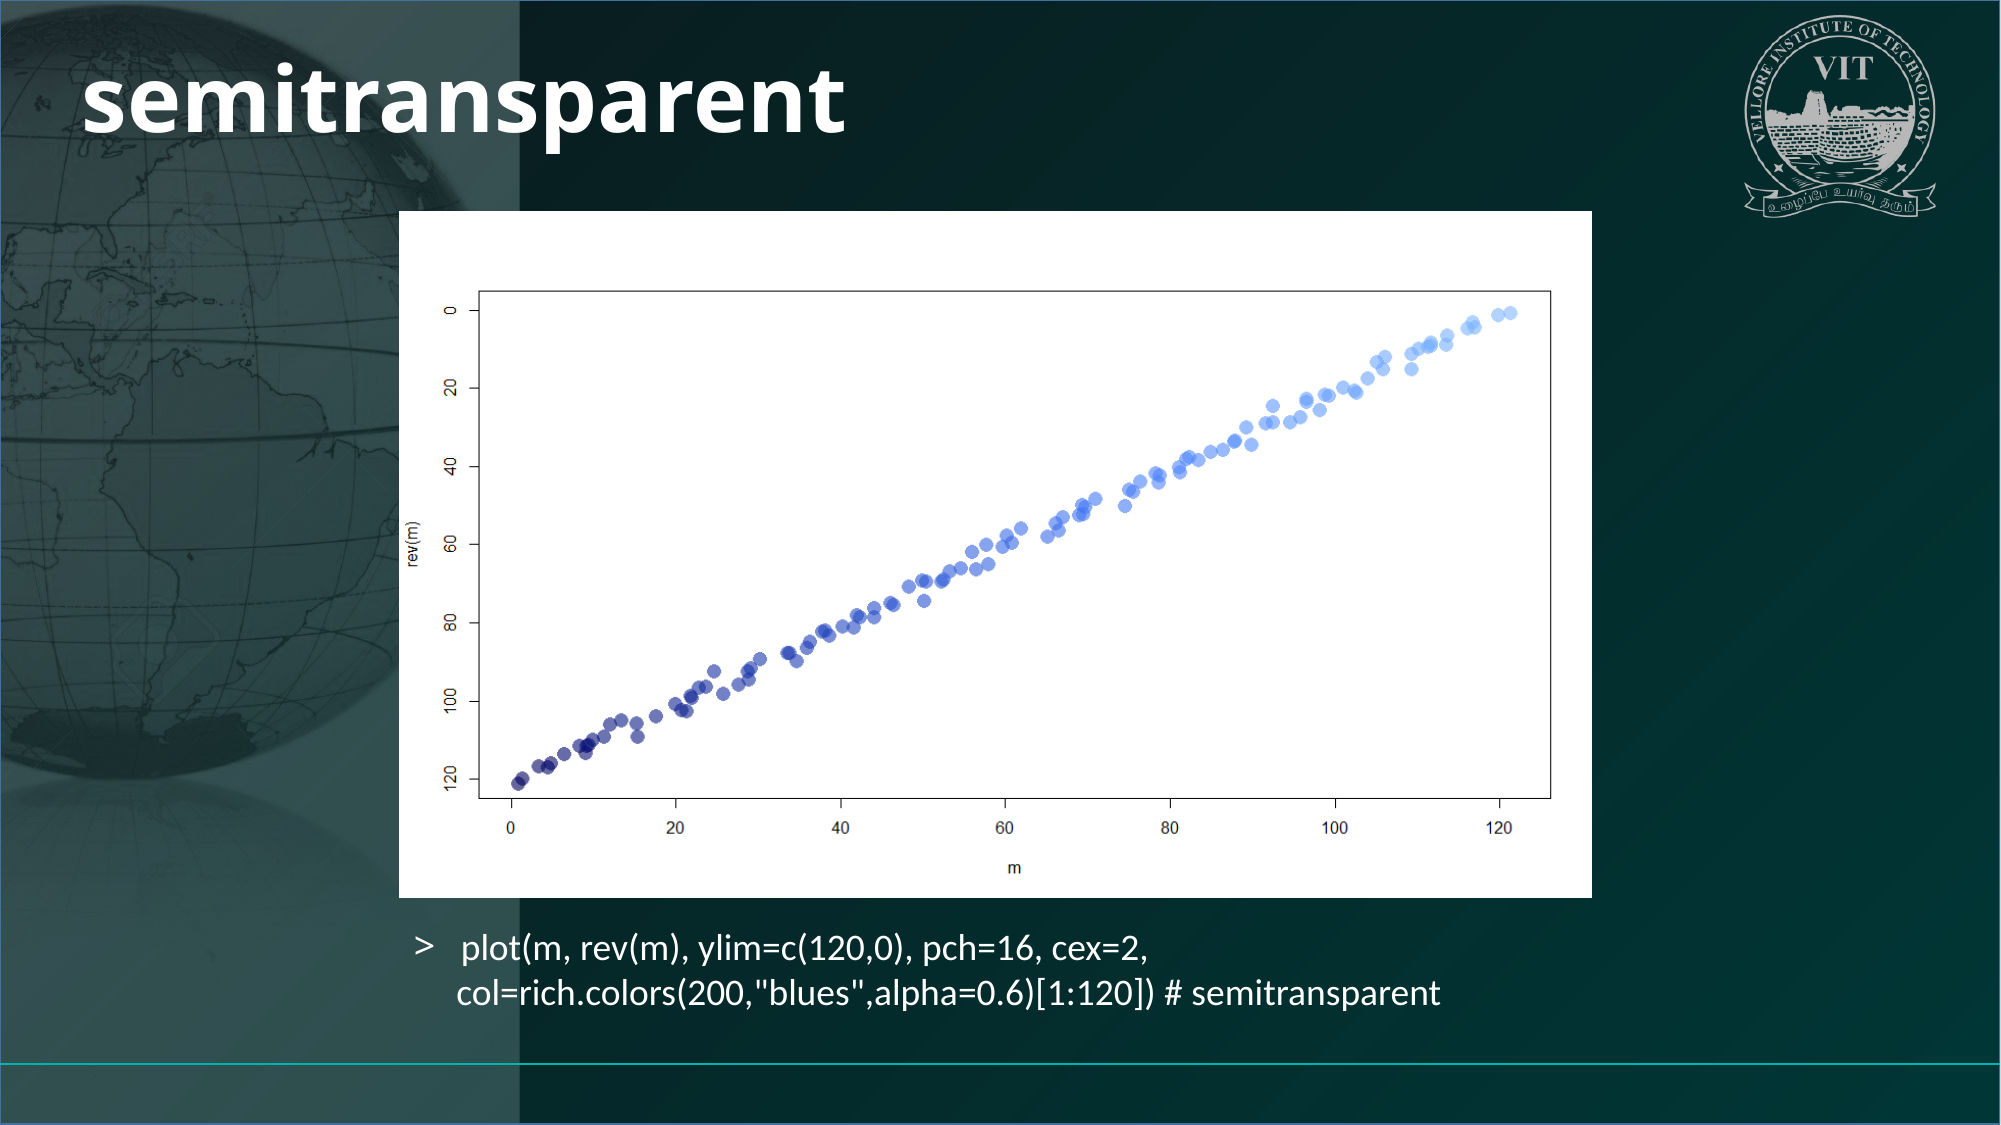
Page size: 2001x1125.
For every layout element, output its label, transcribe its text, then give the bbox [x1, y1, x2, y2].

text_box plot(m, rev(m), ylim=c(120,0), pch=16, cex=2, col=rich.colors(200,"blues",alpha=0.6)[1:120]) # semitransparent [399, 915, 1592, 1020]
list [399, 211, 1592, 898]
title semitransparent [66, 1, 1716, 204]
